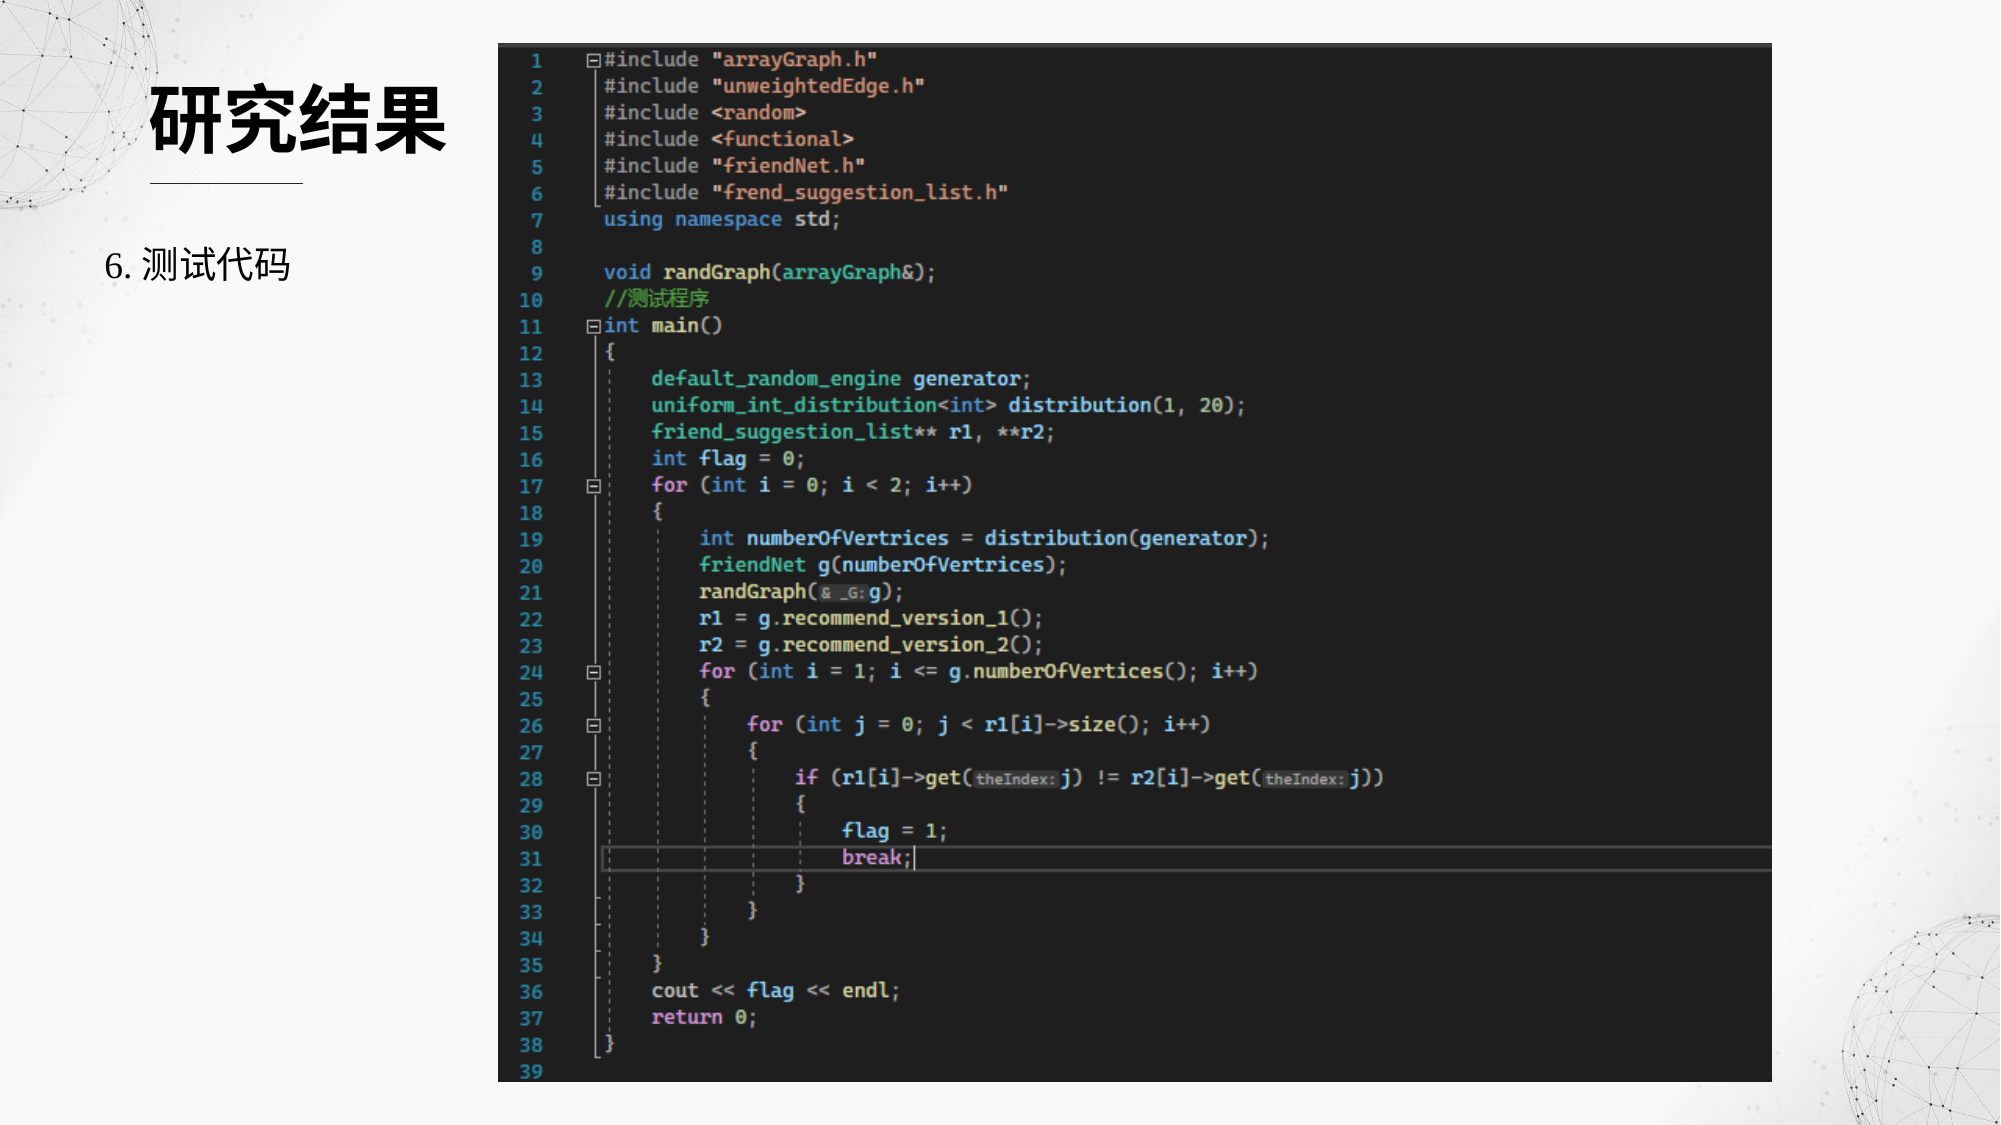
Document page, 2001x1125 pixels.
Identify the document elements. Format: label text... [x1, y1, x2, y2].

text_box 6.测试代码 [89, 233, 498, 294]
picture [0, 0, 2000, 1125]
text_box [137, 66, 498, 184]
